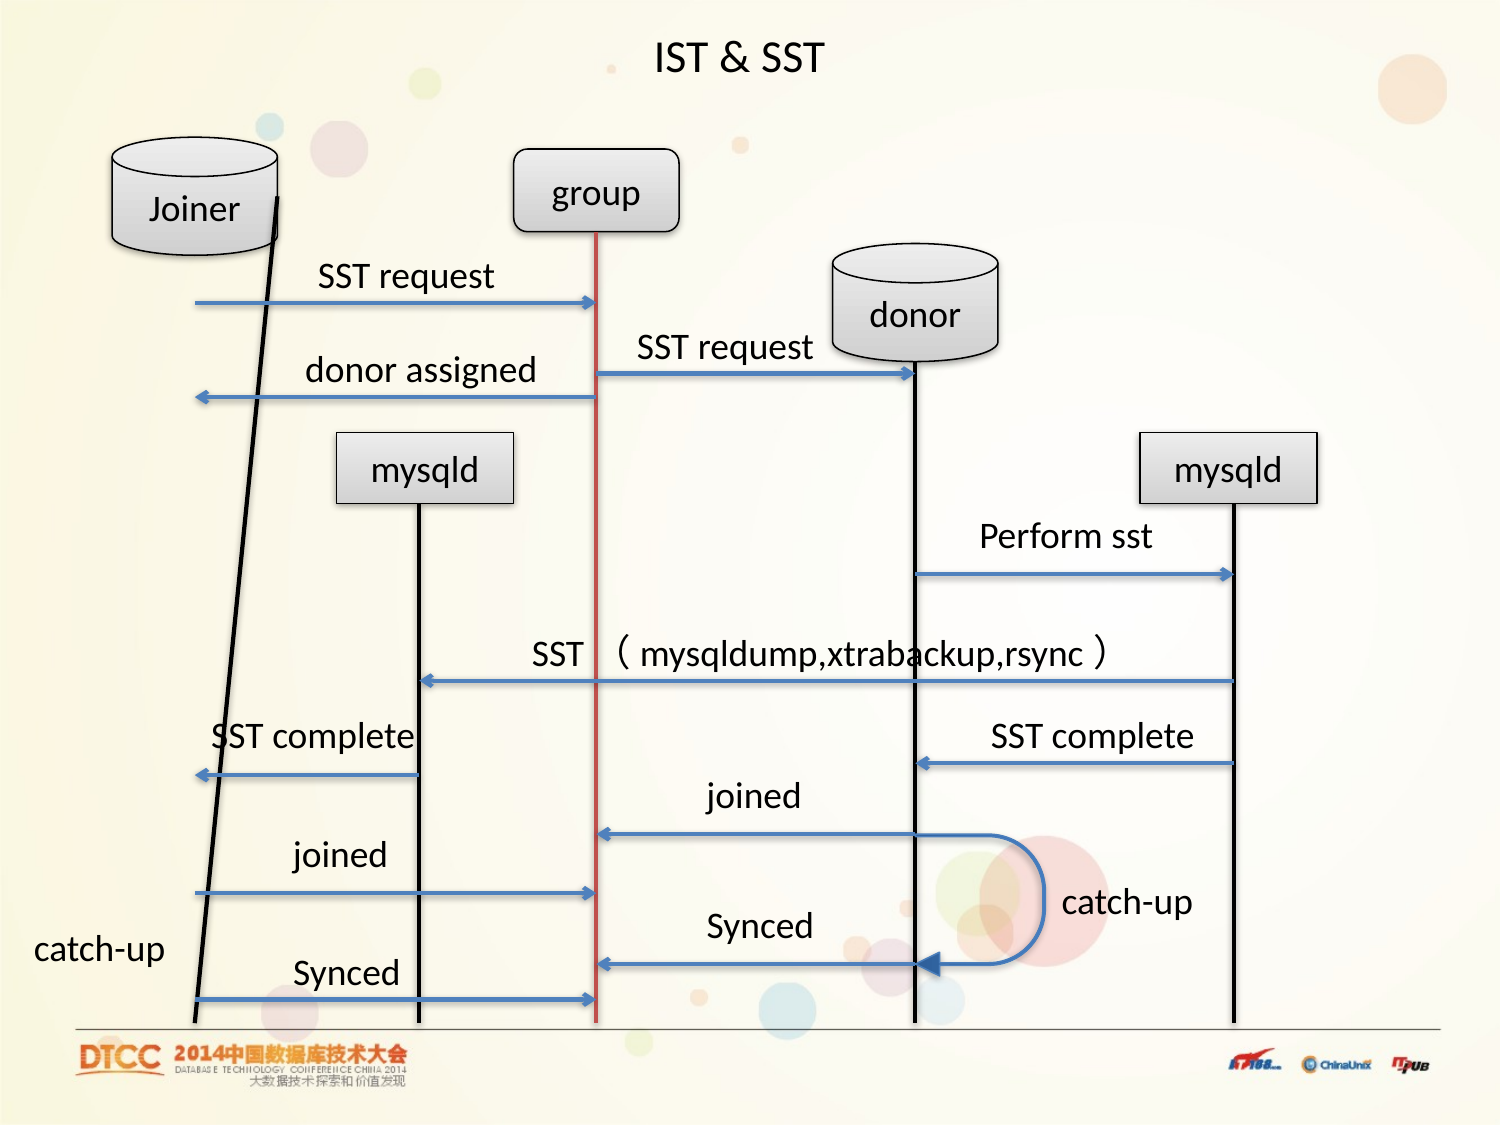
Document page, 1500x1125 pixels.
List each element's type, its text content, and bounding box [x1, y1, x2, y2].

text_box SST complete [976, 704, 1210, 762]
text_box Synced [278, 940, 414, 998]
text_box donor [831, 242, 999, 363]
text_box SST（mysqldump,xtrabackup,rsync） [919, 621, 1146, 679]
text_box SST request [622, 314, 830, 369]
text_box mysqld [336, 432, 514, 504]
text_box Joiner [111, 136, 279, 256]
text_box mysqld [1139, 432, 1318, 504]
text_box SST（mysqldump,xtrabackup,rsync） [517, 621, 592, 679]
text_box catch-up [1046, 869, 1209, 930]
text_box SST complete [200, 704, 414, 764]
title IST & SST [64, 19, 1415, 90]
text_box Perform sst [964, 503, 1169, 564]
text_box SST（mysqldump,xtrabackup,rsync） [601, 621, 910, 679]
text_box group [512, 148, 680, 233]
text_box Synced [691, 893, 830, 953]
text_box [919, 833, 1046, 977]
picture [0, 0, 1500, 1125]
text_box joined [691, 763, 817, 823]
text_box joined [278, 822, 404, 882]
text_box SST complete [424, 704, 431, 764]
text_box catch-up [19, 916, 181, 977]
text_box donor assigned [290, 338, 553, 393]
text_box SST request [303, 243, 511, 301]
